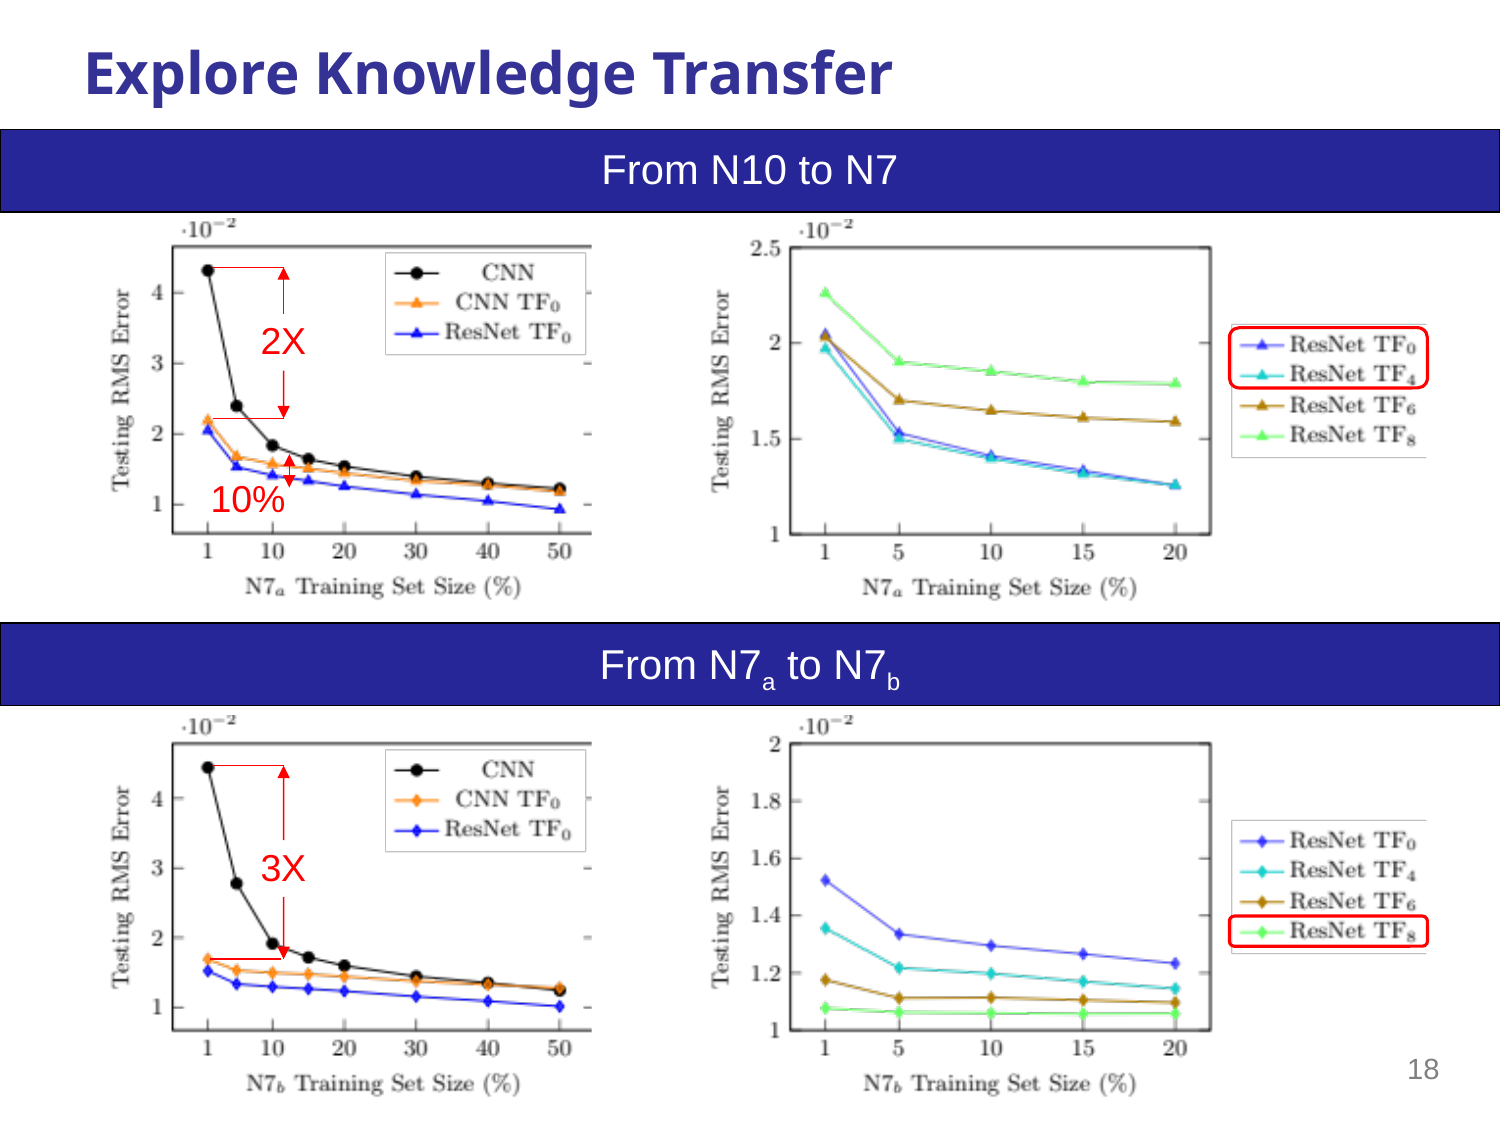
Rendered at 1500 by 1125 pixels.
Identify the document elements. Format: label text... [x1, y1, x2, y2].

picture [661, 715, 1427, 1101]
picture [70, 218, 592, 605]
text_box From N7a to N7b [0, 623, 1500, 706]
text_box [209, 765, 323, 960]
title Explore Knowledge Transfer [70, 16, 1428, 129]
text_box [212, 267, 323, 419]
text_box From N10 to N7 [0, 129, 1500, 212]
picture [661, 219, 1427, 605]
slide_number 18 [1431, 1044, 1500, 1095]
picture [70, 714, 592, 1101]
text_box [194, 453, 302, 530]
